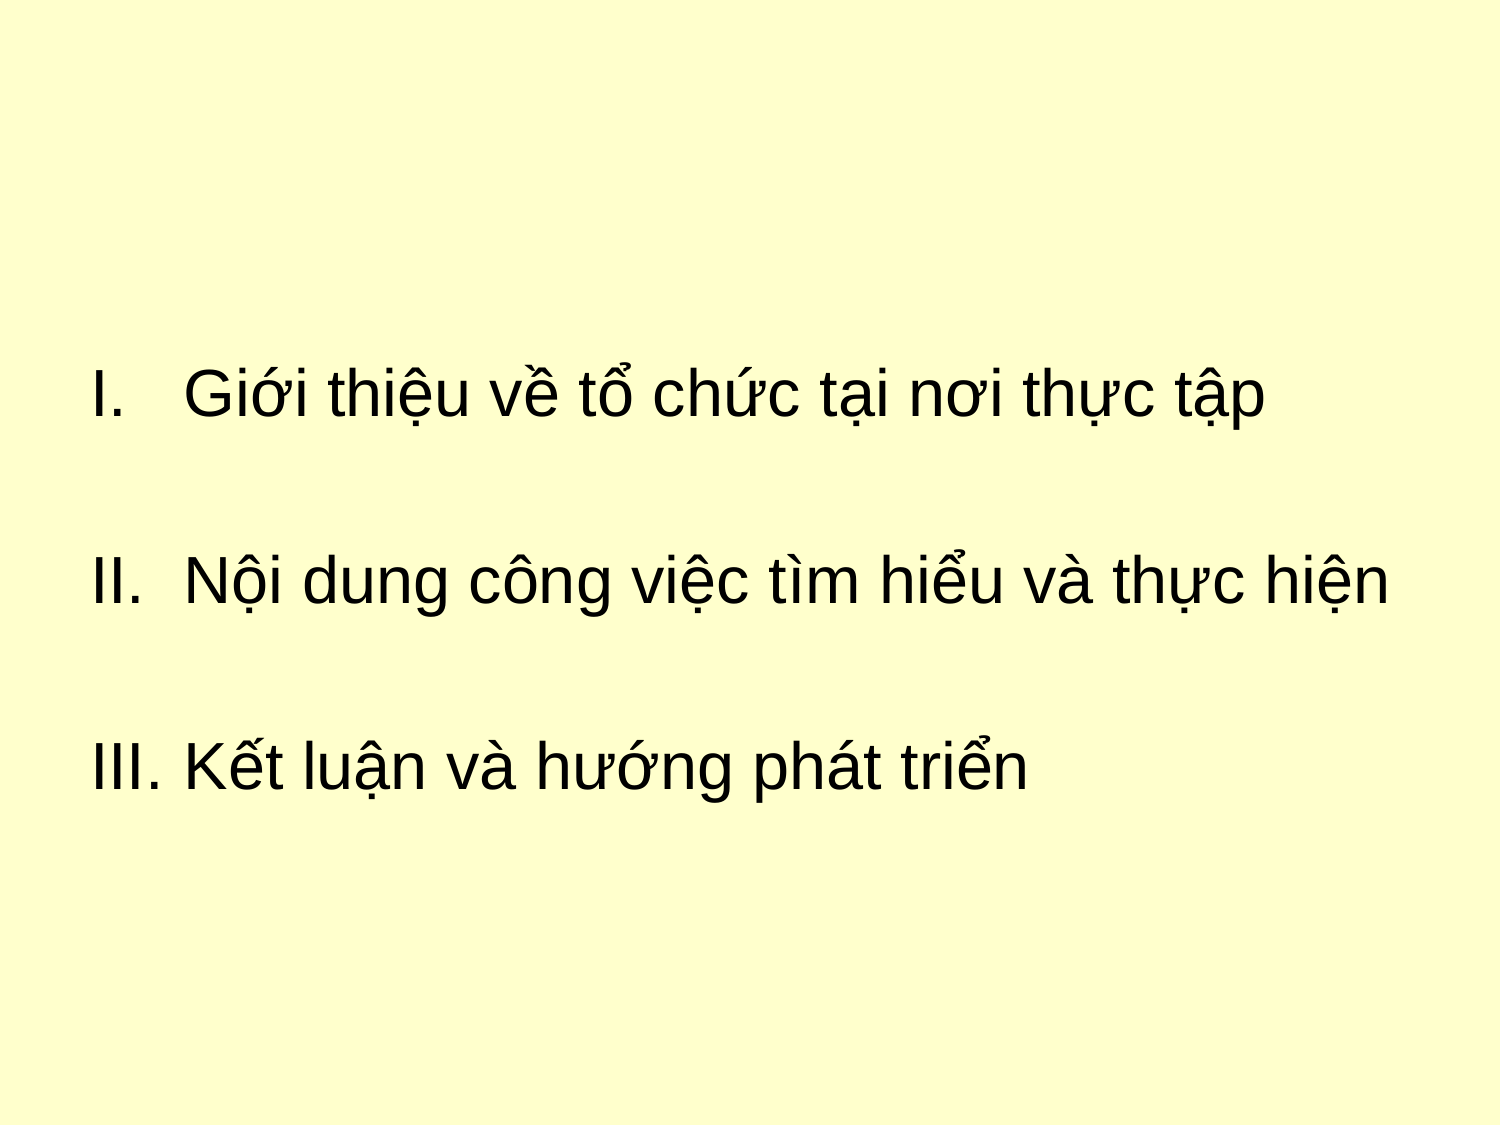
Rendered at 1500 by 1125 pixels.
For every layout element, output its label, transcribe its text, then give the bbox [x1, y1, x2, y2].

list Giới thiệu về tổ chức tại nơi thực tập Nội dung công việc tìm hiểu và thực hiện Kết luận và hướng phát triển [75, 62, 1425, 1088]
